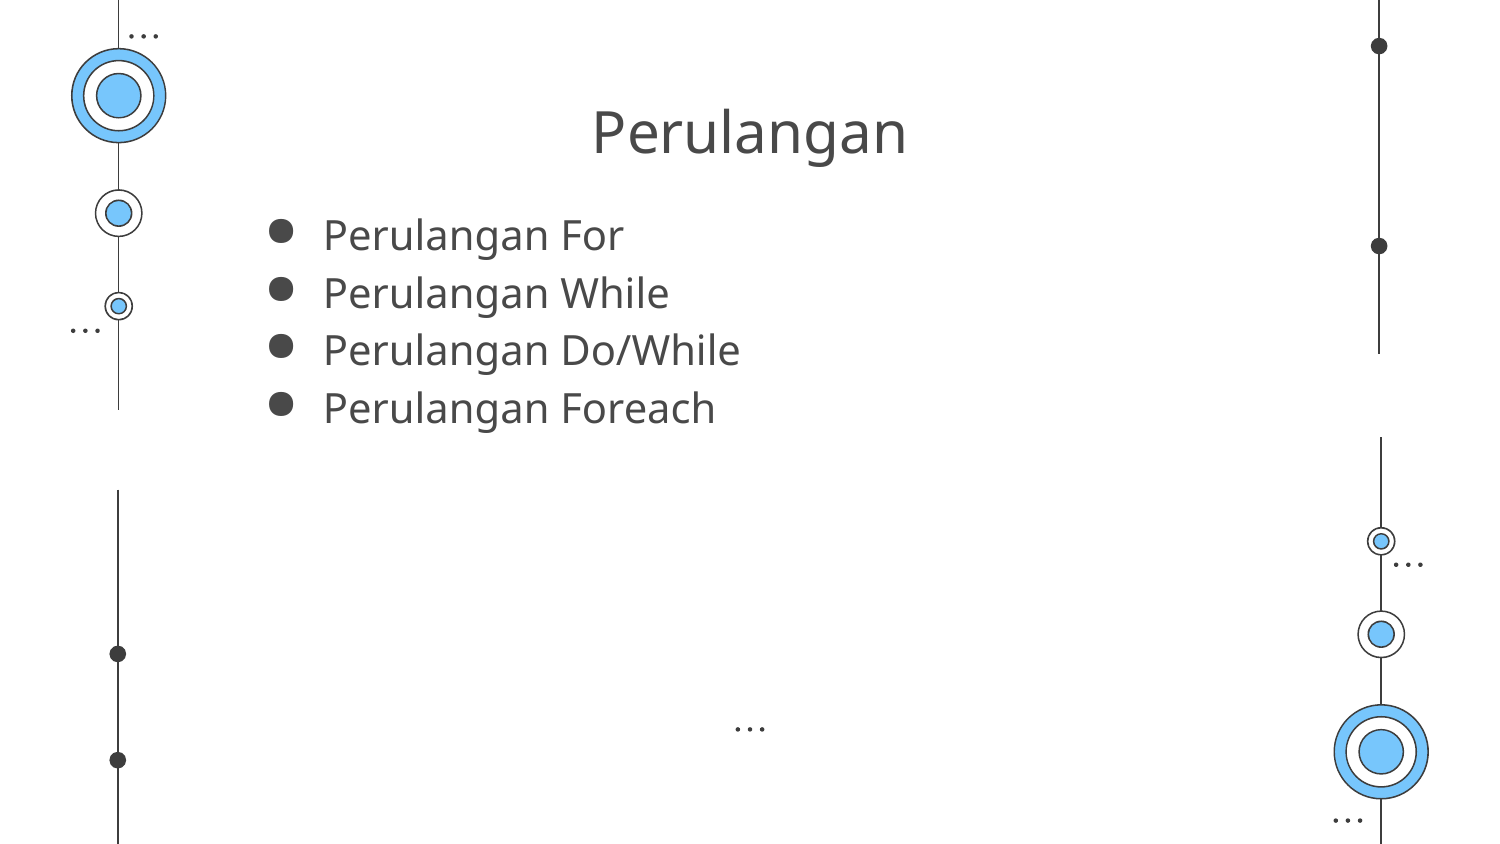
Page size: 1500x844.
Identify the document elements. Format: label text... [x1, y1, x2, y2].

title Perulangan [355, 80, 1145, 175]
subtitle Perulangan For Perulangan While Perulangan Do/While Perulangan Foreach [232, 186, 1299, 687]
